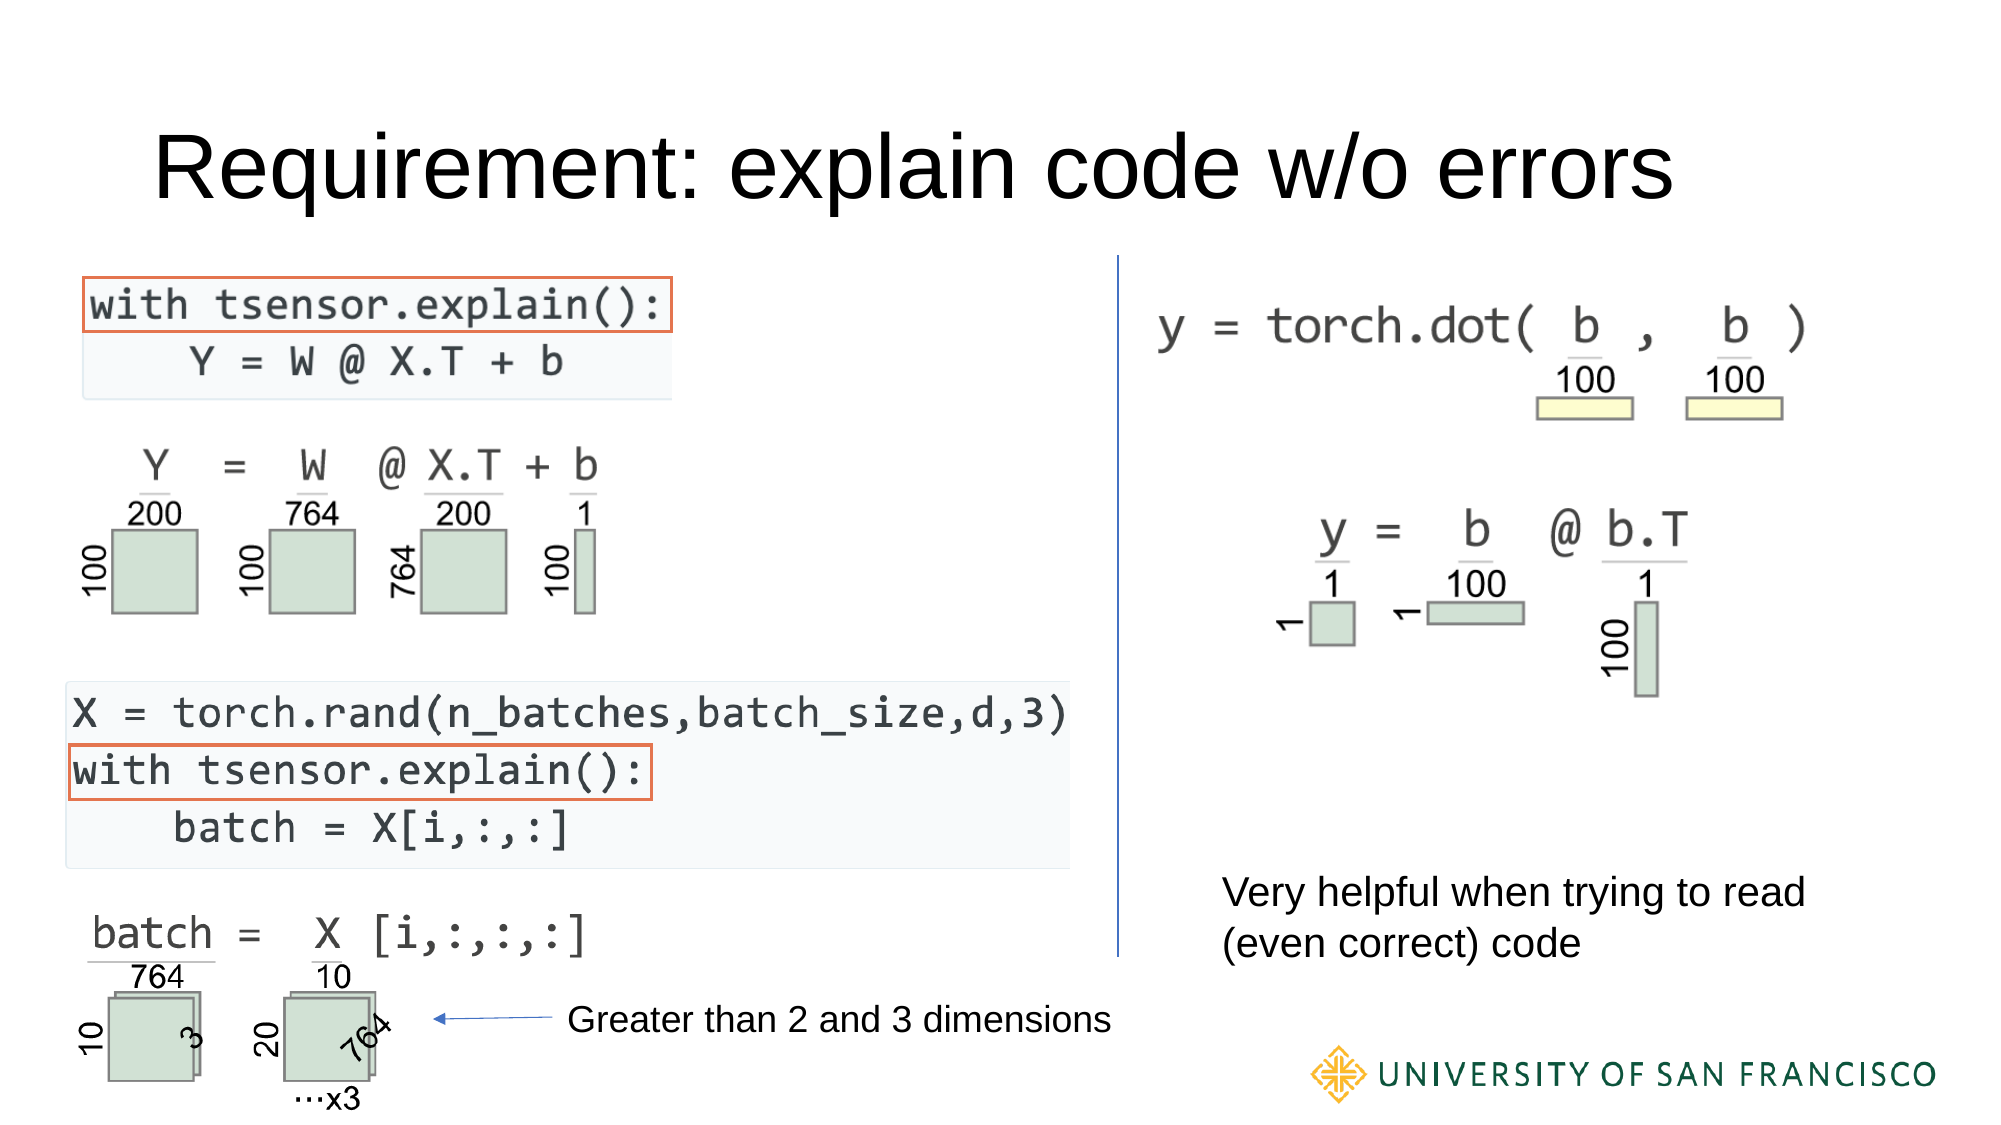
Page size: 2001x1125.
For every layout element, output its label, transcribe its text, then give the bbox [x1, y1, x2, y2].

title Requirement: explain code w/o errors [137, 59, 1863, 278]
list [59, 277, 672, 626]
text_box Greater than 2 and 3 dimensions [1070, 987, 1128, 1047]
picture [1153, 295, 1816, 430]
picture [59, 669, 1070, 1119]
text_box Very helpful when trying to read (even correct) code [1207, 857, 1922, 973]
picture [1272, 505, 1696, 706]
